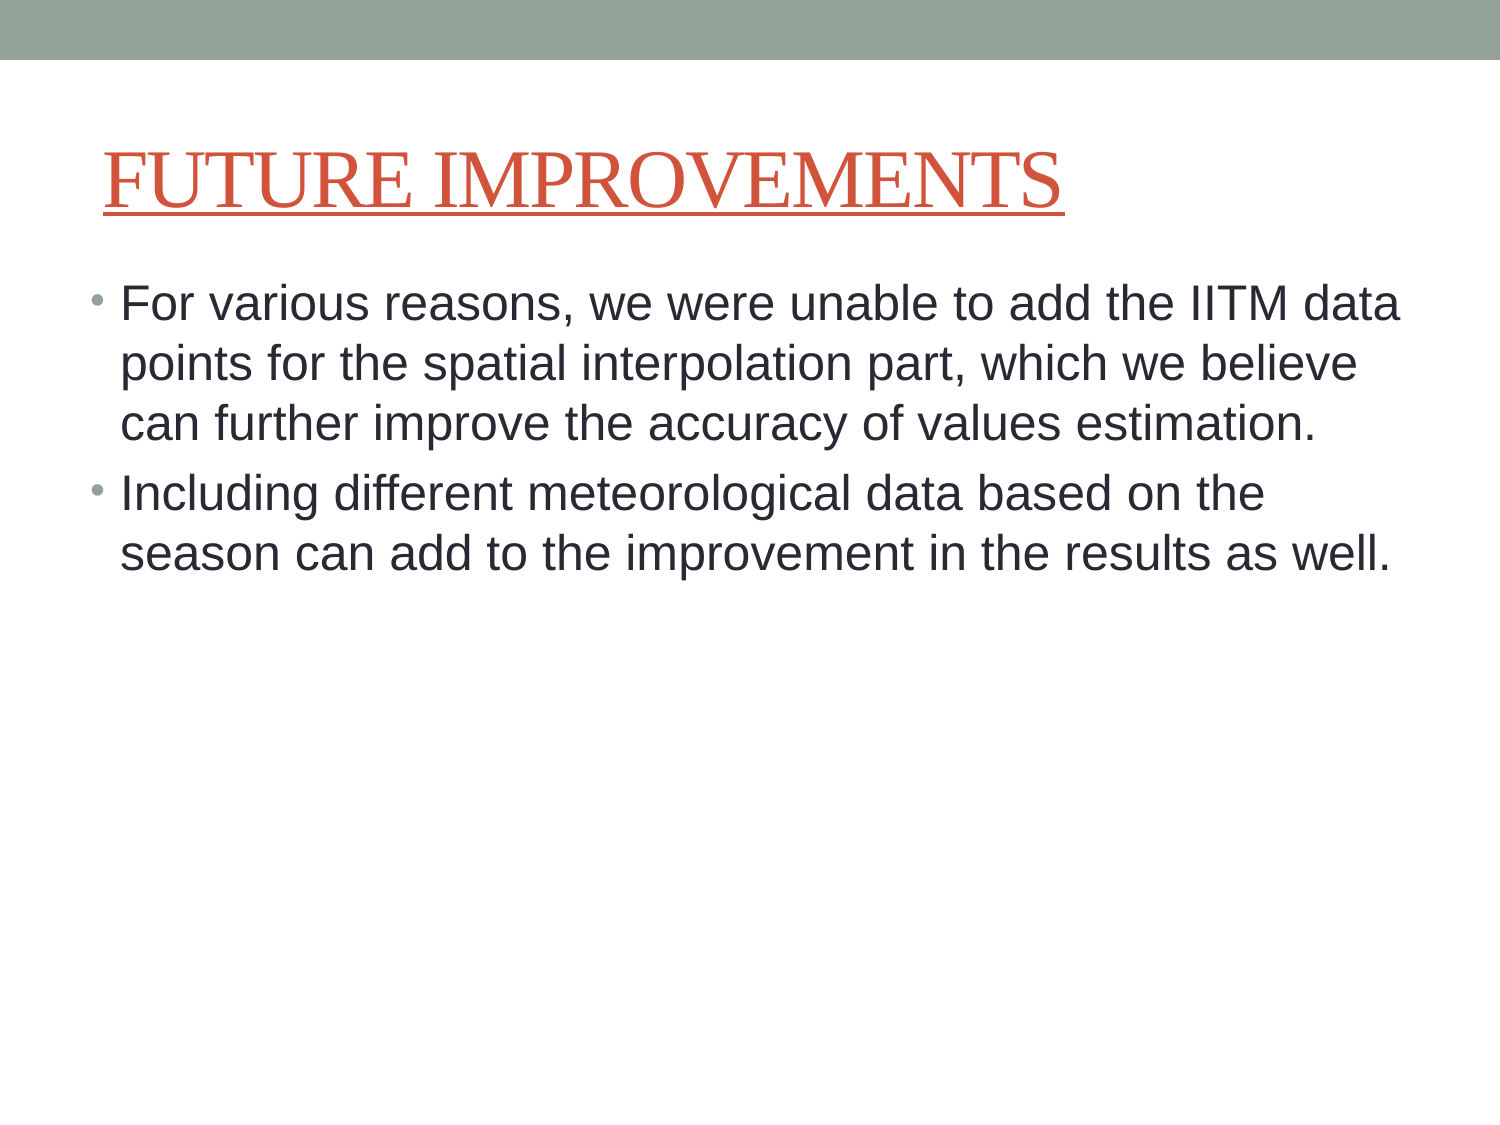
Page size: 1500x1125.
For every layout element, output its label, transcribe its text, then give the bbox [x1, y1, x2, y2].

list For various reasons, we were unable to add the IITM data points for the spatial interpolation part, which we believe can further improve the accuracy of values estimation. Including different meteorological data based on the season can add to the improvement in the results as well. [75, 262, 1425, 1063]
title FUTURE IMPROVEMENTS [87, 87, 1430, 260]
